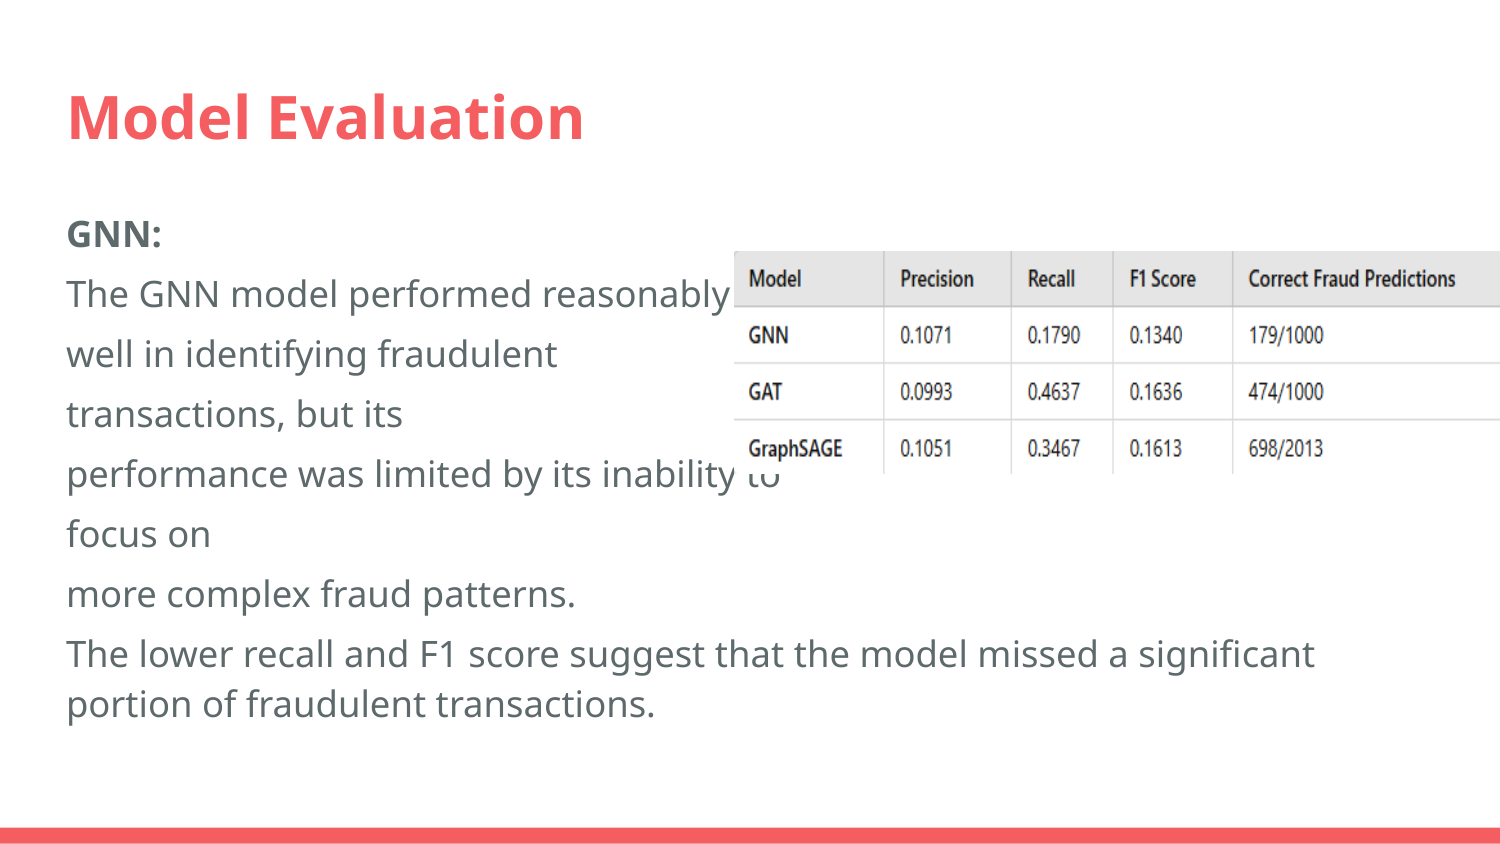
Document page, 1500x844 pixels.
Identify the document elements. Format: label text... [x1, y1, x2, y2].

list GNN: The GNN model performed reasonably well in identifying fraudulent transactions, but its performance was limited by its inability to focus on more complex fraud patterns. The lower recall and F1 score suggest that the model missed a significant portion of fraudulent transactions. [51, 189, 1449, 750]
title Model Evaluation [51, 64, 1449, 167]
picture [734, 251, 1500, 475]
